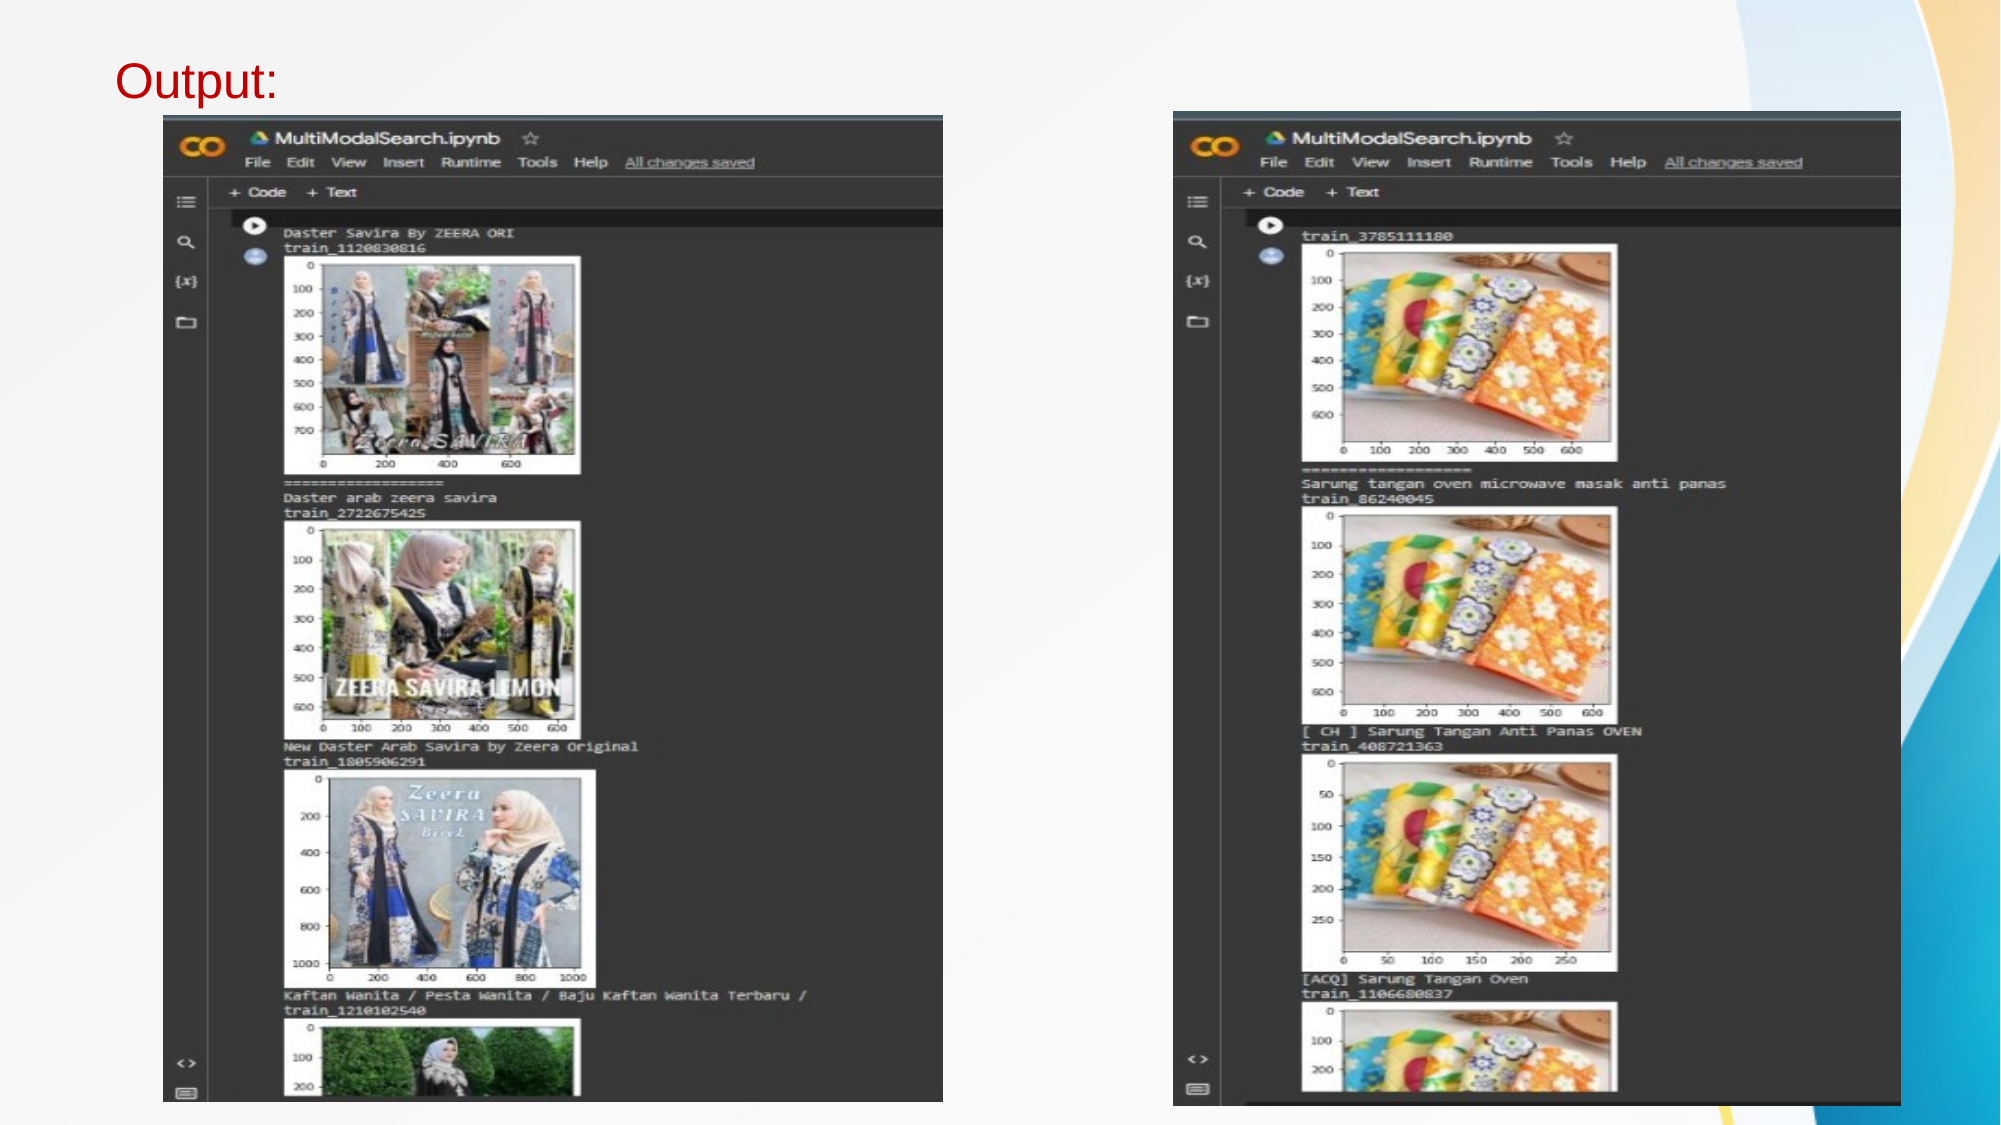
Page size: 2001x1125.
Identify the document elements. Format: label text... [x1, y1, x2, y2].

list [1173, 111, 1901, 1106]
title Output: [99, 30, 1901, 127]
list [163, 115, 943, 1103]
picture [0, 0, 2001, 1125]
